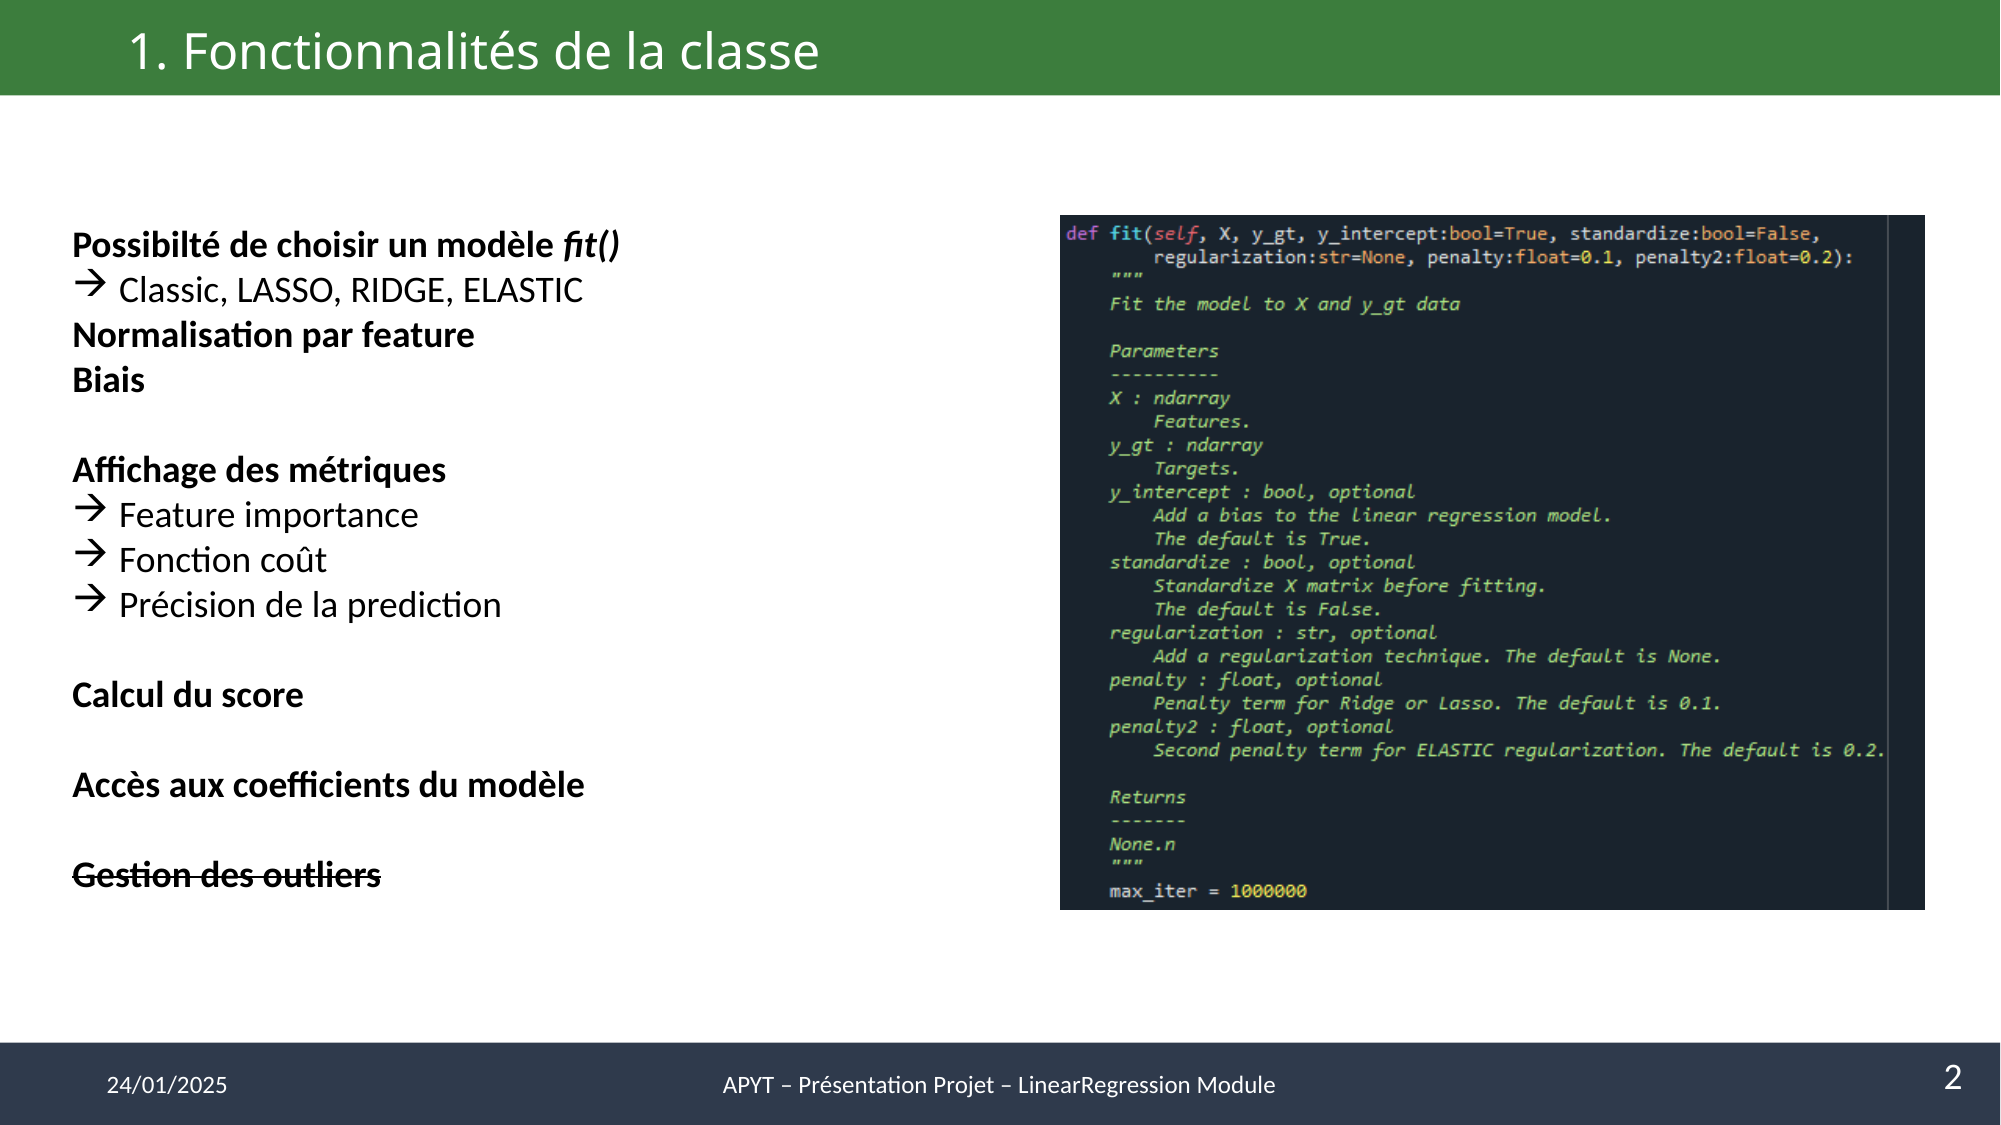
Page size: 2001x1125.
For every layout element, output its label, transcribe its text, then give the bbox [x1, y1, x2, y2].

picture [1059, 215, 1925, 910]
text_box Possibilté de choisir un modèle fit() Classic, LASSO, RIDGE, ELASTIC Normalisation par feature Biais Affichage des métriques Feature importance Fonction coût Précision de la prediction Calcul du score Accès aux coefficients du modèle Gestion des outliers [57, 212, 636, 903]
text_box 2 [1928, 1044, 1978, 1105]
text_box 1. Fonctionnalités de la classe [112, 12, 836, 87]
